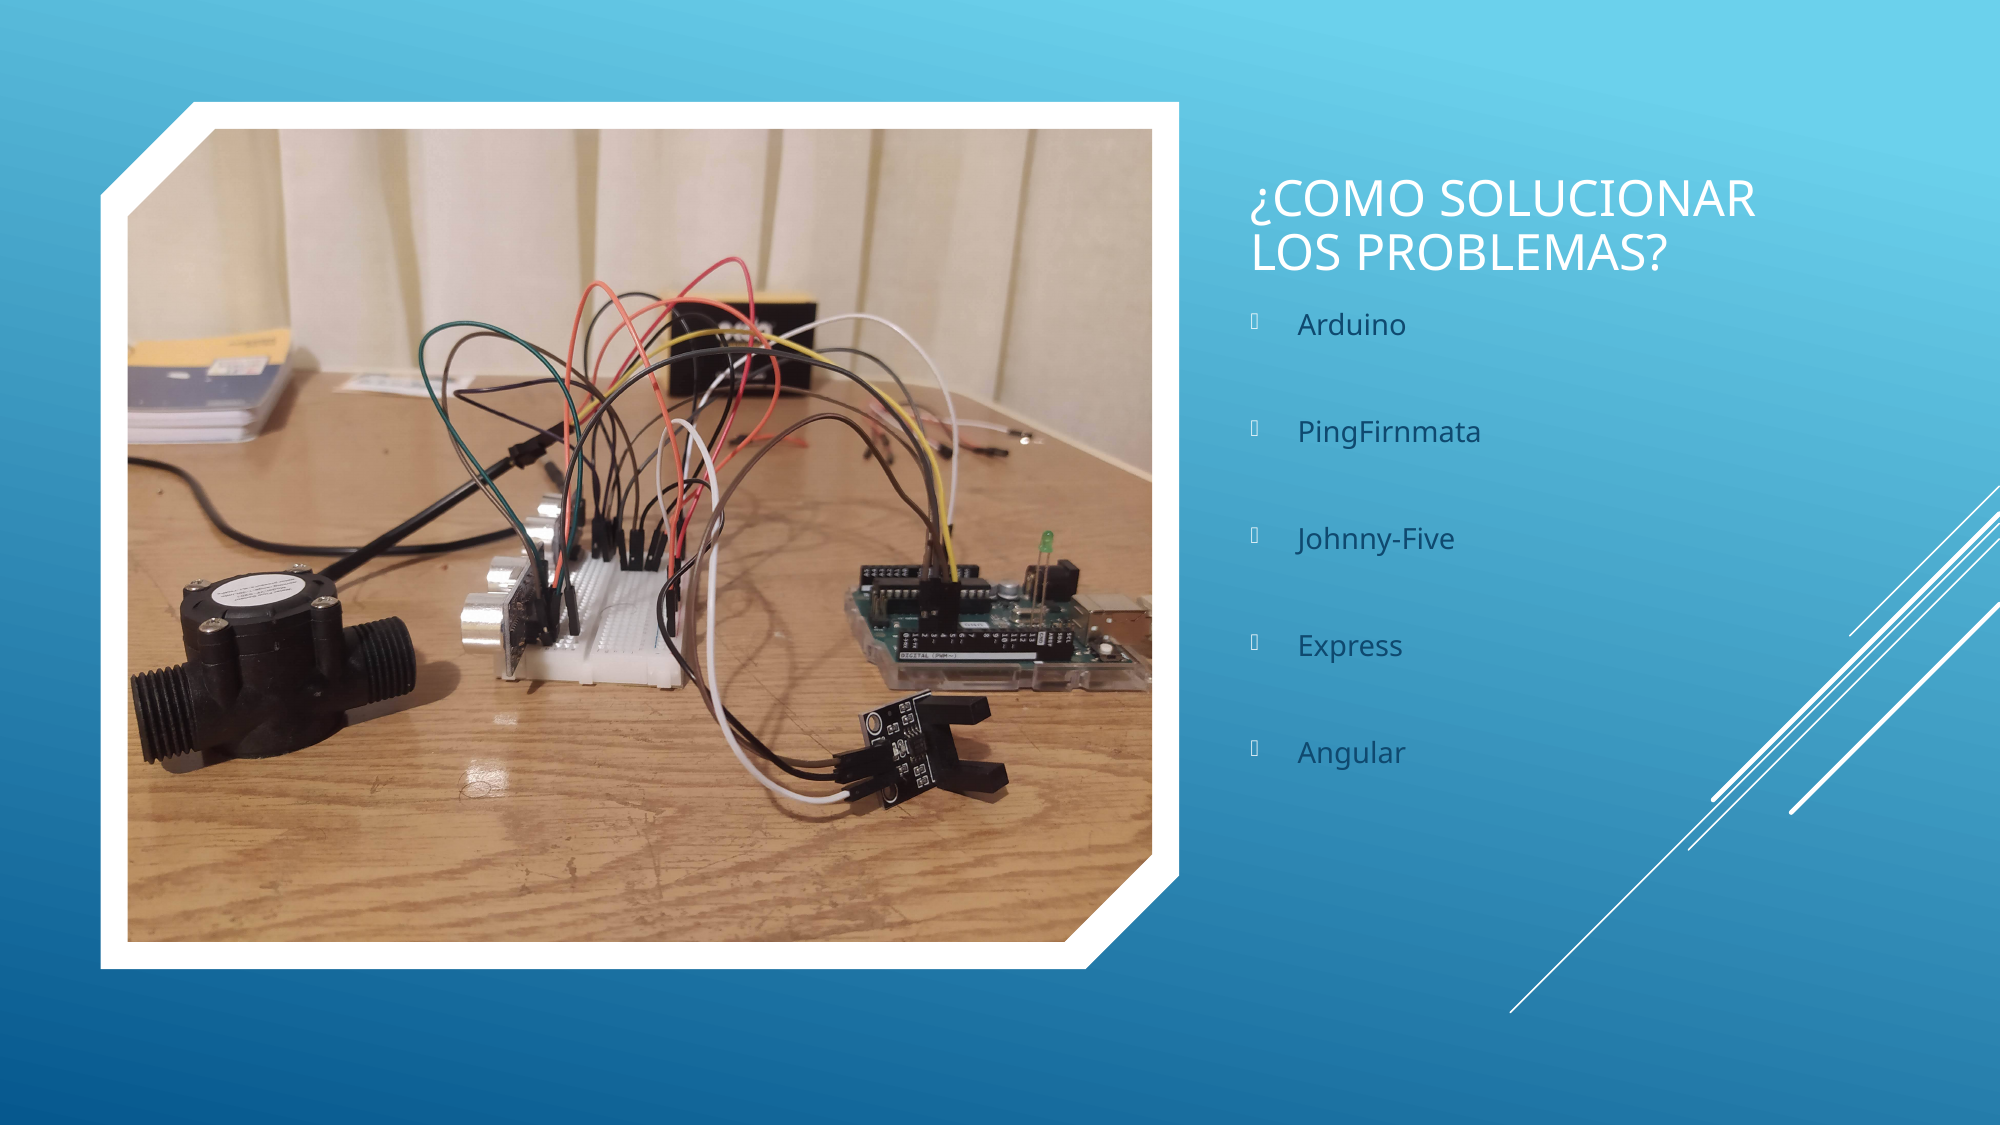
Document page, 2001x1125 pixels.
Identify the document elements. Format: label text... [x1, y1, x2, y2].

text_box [1510, 485, 2000, 1013]
list Arduino PingFirnmata Johnny-Five Express Angular [1235, 298, 1807, 803]
title ¿Como solucionar los problemas? [1235, 101, 1813, 290]
picture [127, 128, 1153, 943]
text_box [99, 167, 1114, 971]
text_box [166, 100, 1181, 904]
text_box [0, 0, 2000, 1125]
